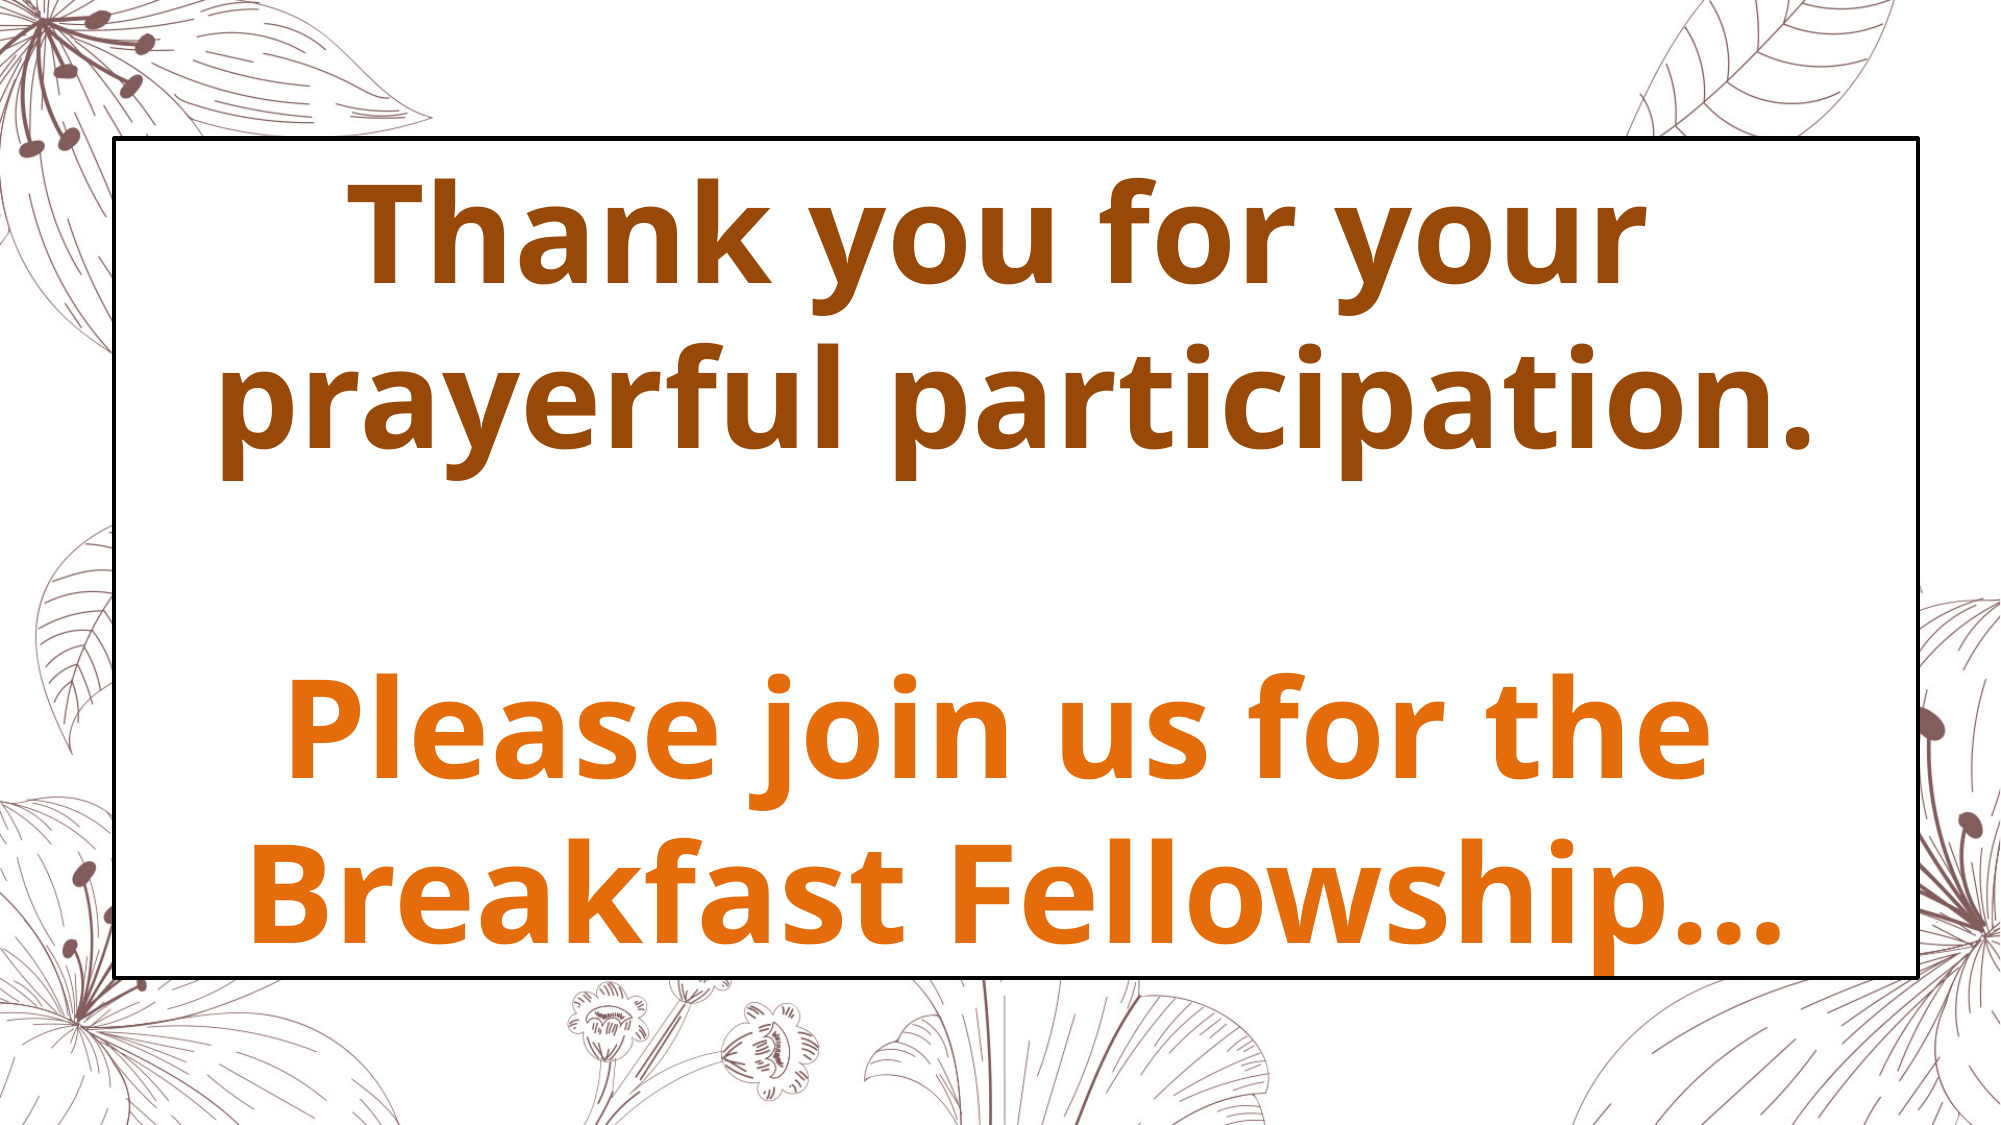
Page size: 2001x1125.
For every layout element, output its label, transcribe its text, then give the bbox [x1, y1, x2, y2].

text_box Thank you for your prayerful participation. Please join us for the Breakfast Fellowship… [112, 136, 1920, 980]
picture [0, 0, 2001, 1125]
